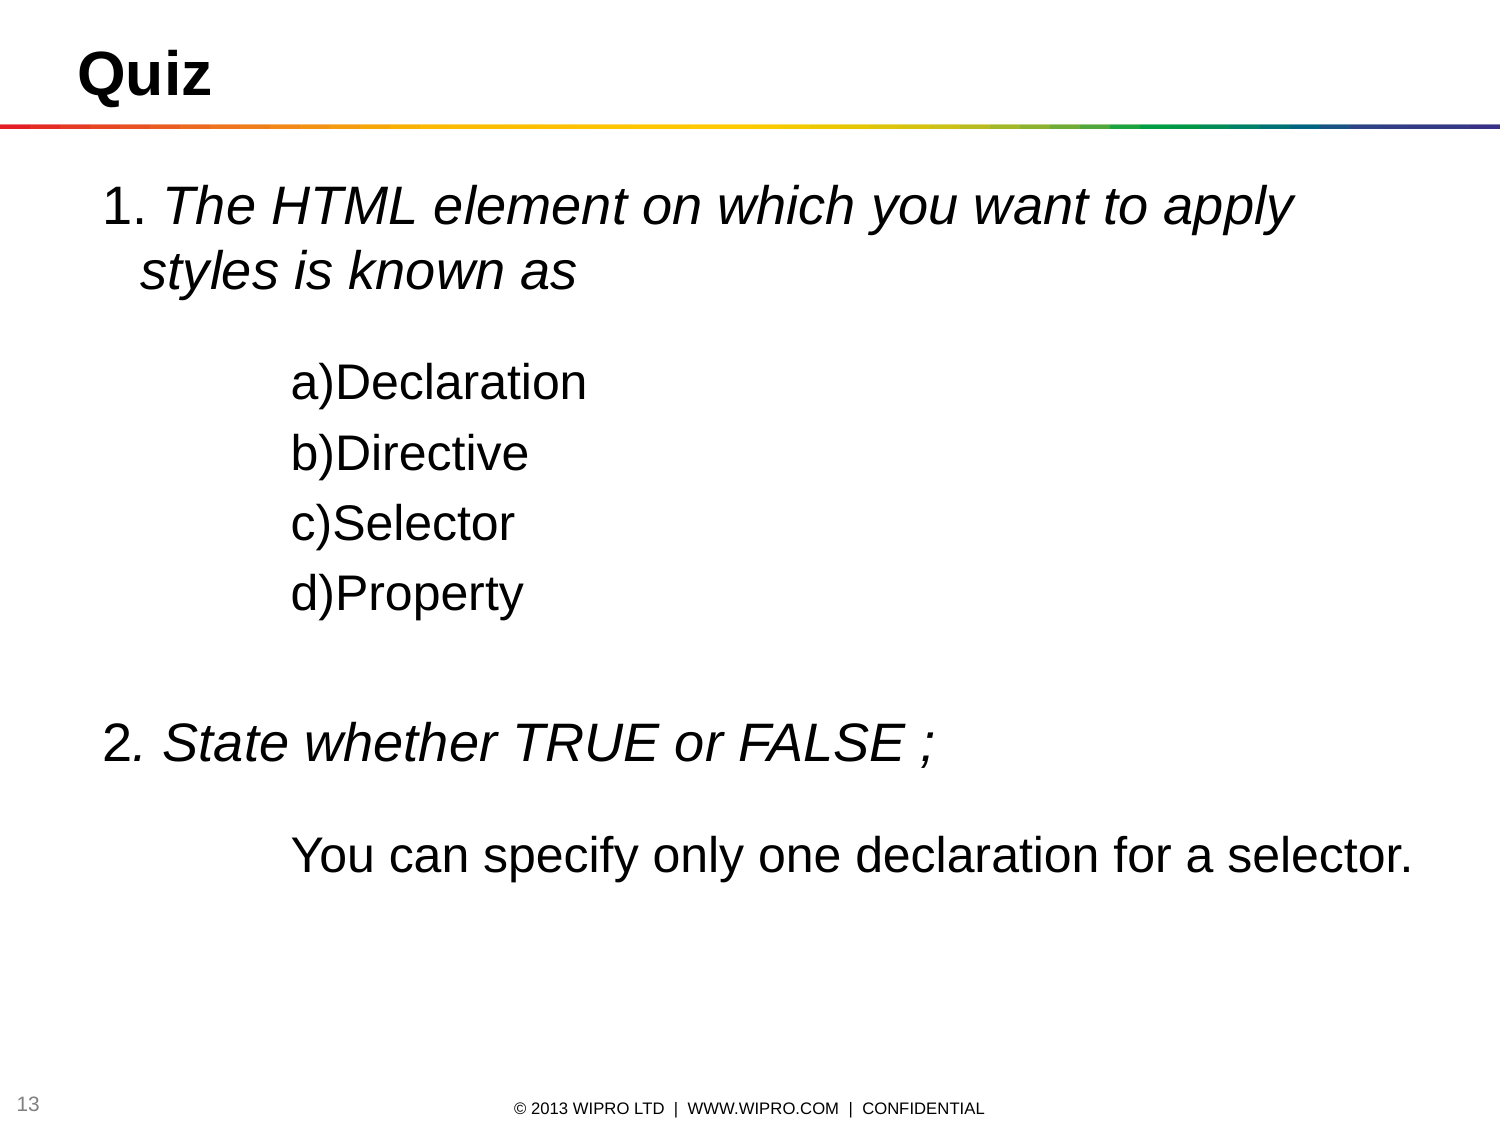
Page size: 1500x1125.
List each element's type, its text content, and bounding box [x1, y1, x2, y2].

title Quiz [62, 24, 1413, 116]
list 1. The HTML element on which you want to apply styles is known as a)Declaration b)Directive c)Selector d)Property 2. State whether TRUE or FALSE ; You can specify only one declaration for a selector. [87, 162, 1450, 1000]
